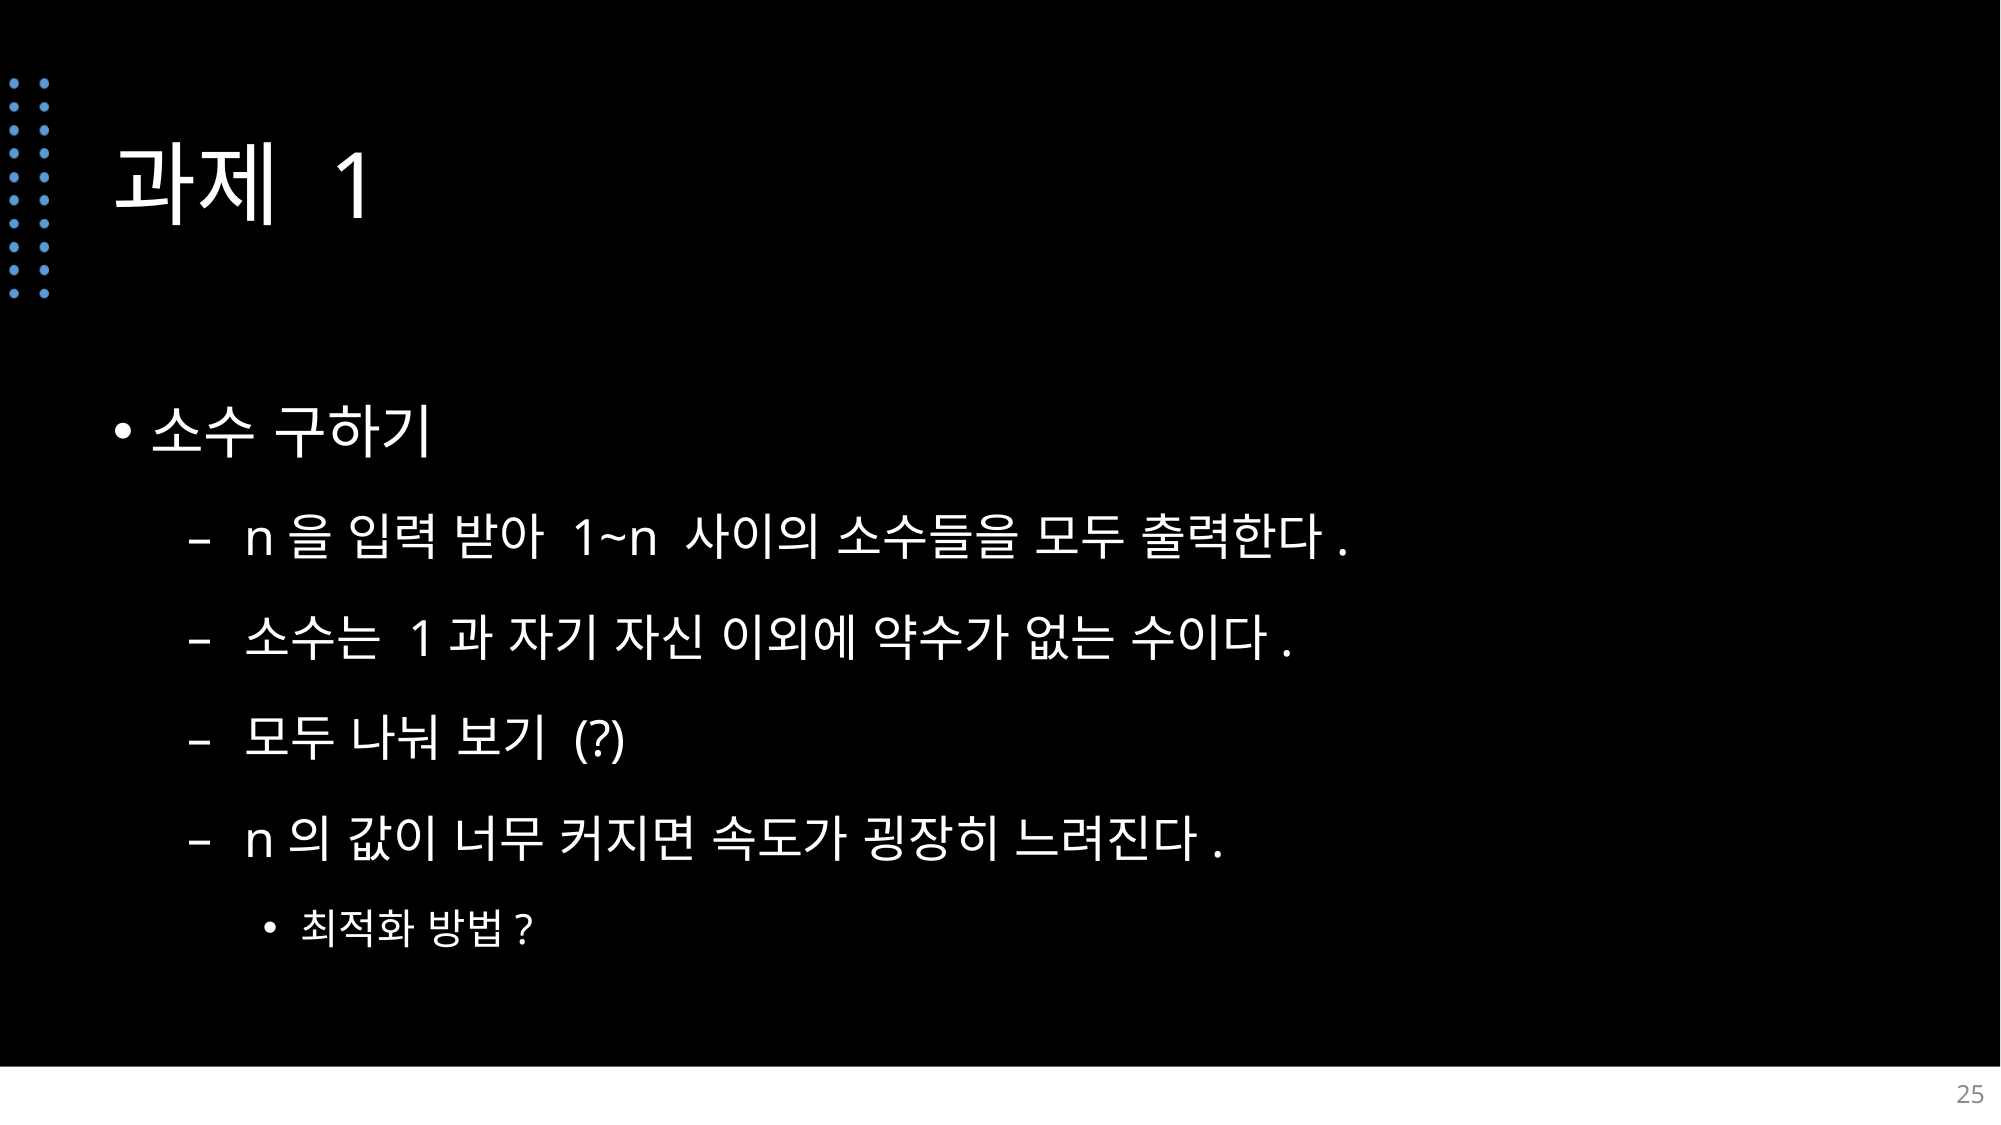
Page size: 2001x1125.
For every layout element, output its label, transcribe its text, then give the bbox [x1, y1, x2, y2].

list 소수 구하기 n을 입력 받아 1~n 사이의 소수들을 모두 출력한다. 소수는 1과 자기 자신 이외에 약수가 없는 수이다. 모두 나눠 보기 (?) n의 값이 너무 커지면 속도가 굉장히 느려진다. 최적화 방법? [97, 353, 1903, 1020]
slide_number 25 [1550, 1065, 2000, 1125]
picture [0, 0, 2001, 1125]
title 과제 1 [97, 55, 1902, 322]
